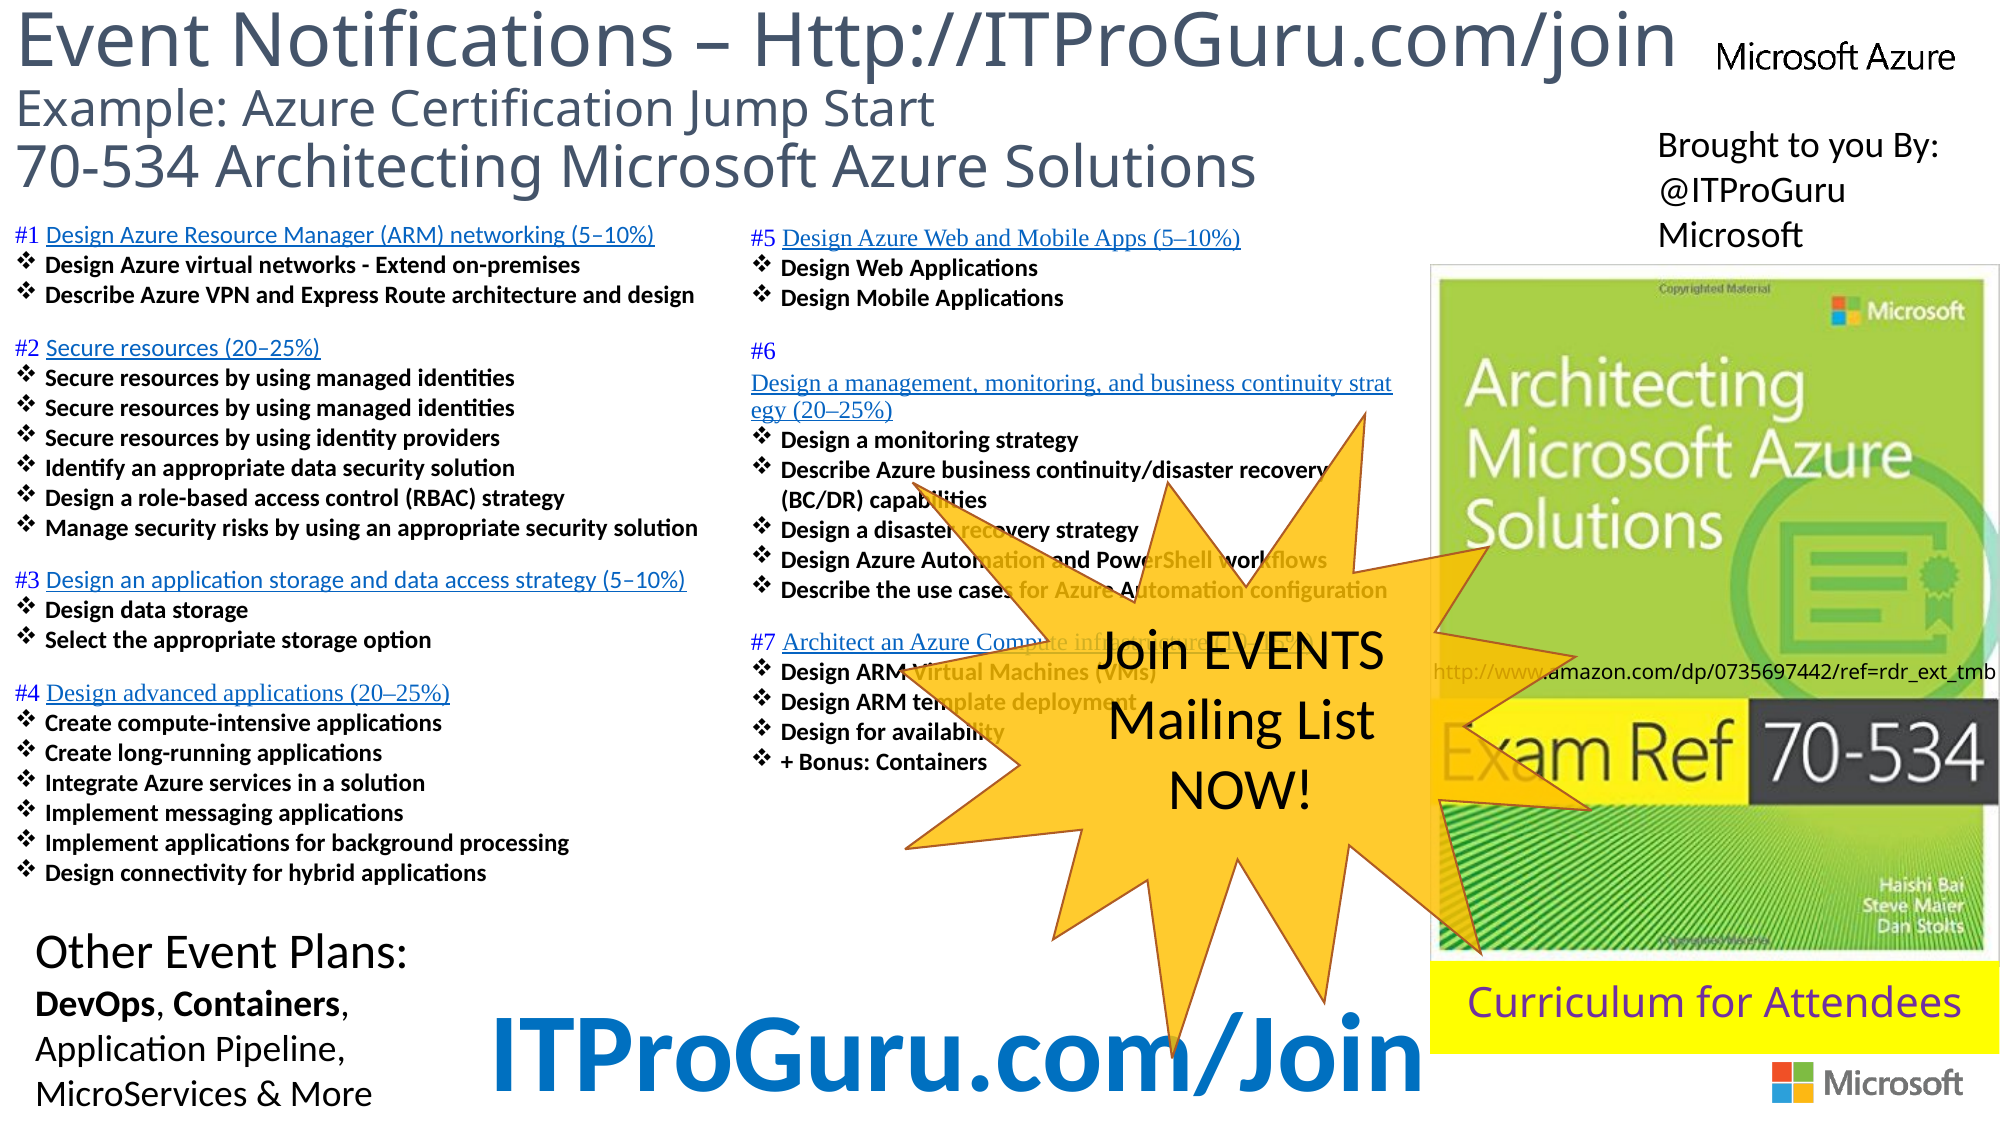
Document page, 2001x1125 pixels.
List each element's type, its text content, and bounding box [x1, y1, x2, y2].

text_box Brought to you By: @ITProGuru Microsoft [1643, 112, 2000, 262]
text_box Other Event Plans: DevOps, Containers, Application Pipeline, MicroServices & More [20, 911, 466, 1122]
picture [1916, 24, 1973, 88]
text_box #5 Design Azure Web and Mobile Apps (5–10%) Design Web Applications Design Mobile Applications #6 Design a management, monitoring, and business continuity strategy (20–25%) Design a monitoring strategy Describe Azure business continuity/disaster recovery (BC/DR) capabilities Design a disaster recovery strategy Design Azure Automation and PowerShell workflows Describe the use cases for Azure Automation configuration #7 Architect an Azure Compute infrastructure (10–15%) Design ARM Virtual Machines (VMs) Design ARM template deployment Design for availability + Bonus: Containers [736, 212, 1411, 1048]
text_box ITProGuru.com/Join [466, 971, 1637, 1122]
picture [1430, 264, 2000, 967]
title Event Notifications – Http://ITProGuru.com/join Example: Azure Certification Jump Start 70-534 Architecting Microsoft Azure Solutions [0, 24, 1916, 278]
text_box Curriculum for Attendees [1430, 967, 2000, 1054]
text_box Join EVENTS Mailing List NOW! [898, 410, 1430, 1059]
picture [1772, 1062, 1963, 1103]
list #1 Design Azure Resource Manager (ARM) networking (5–10%) Design Azure virtual networks - Extend on-premises Describe Azure VPN and Express Route architecture and design #2 Secure resources (20–25%) Secure resources by using managed identities Secure resources by using managed identities Secure resources by using identity providers Identify an appropriate data security solution Design a role-based access control (RBAC) strategy Manage security risks by using an appropriate security solution #3 Design an application storage and data access strategy (5–10%) Design data storage Select the appropriate storage option #4 Design advanced applications (20–25%) Create compute-intensive applications Create long-running applications Integrate Azure services in a solution Implement messaging applications Implement applications for background processing Design connectivity for hybrid applications [0, 211, 765, 985]
